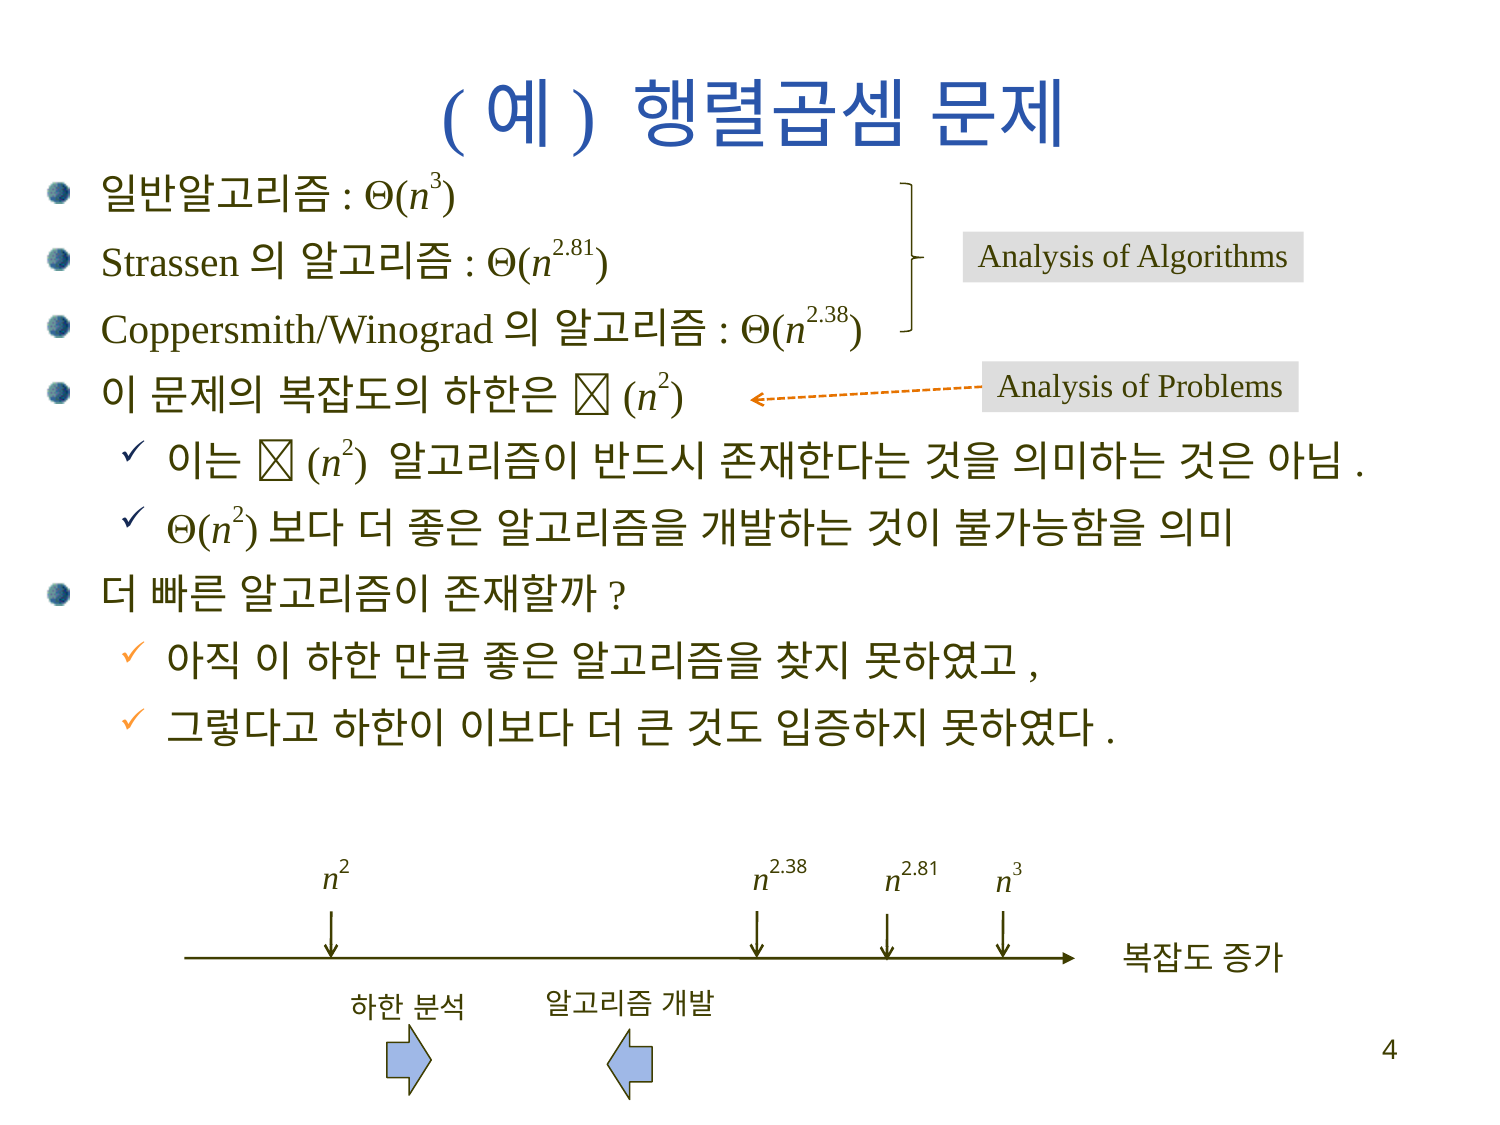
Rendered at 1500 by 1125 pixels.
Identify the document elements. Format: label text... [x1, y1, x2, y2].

text_box n2.38 [737, 852, 823, 906]
picture [44, 379, 70, 404]
text_box n2 [307, 851, 365, 905]
text_box 복잡도 증가 [1107, 934, 1300, 986]
title (예) 행렬곱셈 문제 [117, 35, 1393, 152]
text_box Analysis of Algorithms [962, 231, 1304, 283]
text_box [607, 1029, 653, 1100]
text_box [899, 183, 924, 332]
text_box 알고리즘 개발 [530, 982, 731, 1029]
text_box n2.81 [869, 853, 955, 907]
slide_number 4 [1099, 1024, 1413, 1101]
text_box 하한 분석 [336, 986, 483, 1033]
picture [44, 245, 70, 271]
picture [44, 179, 70, 204]
picture [44, 312, 70, 338]
text_box Analysis of Problems [982, 361, 1299, 413]
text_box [749, 386, 981, 401]
list 일반알고리즘: (n3) Strassen의 알고리즘: (n2.81) Coppersmith/Winograd의 알고리즘: (n2.38) 이 문제의 복잡도의 하한은 (n2) 이는 (n2) 알고리즘이 반드시 존재한다는 것을 의미하는 것은 아님. (n2)보다 더 좋은 알고리즘을 개발하는 것이 불가능함을 의미 더 빠른 알고리즘이 존재할까? 아직 이 하한 만큼 좋은 알고리즘을 찾지 못하였고, 그렇다고 하한이 이보다 더 큰 것도 입증하지 못하였다. [29, 152, 1480, 828]
text_box [386, 1033, 432, 1096]
picture [44, 580, 70, 606]
text_box n3 [980, 854, 1038, 908]
